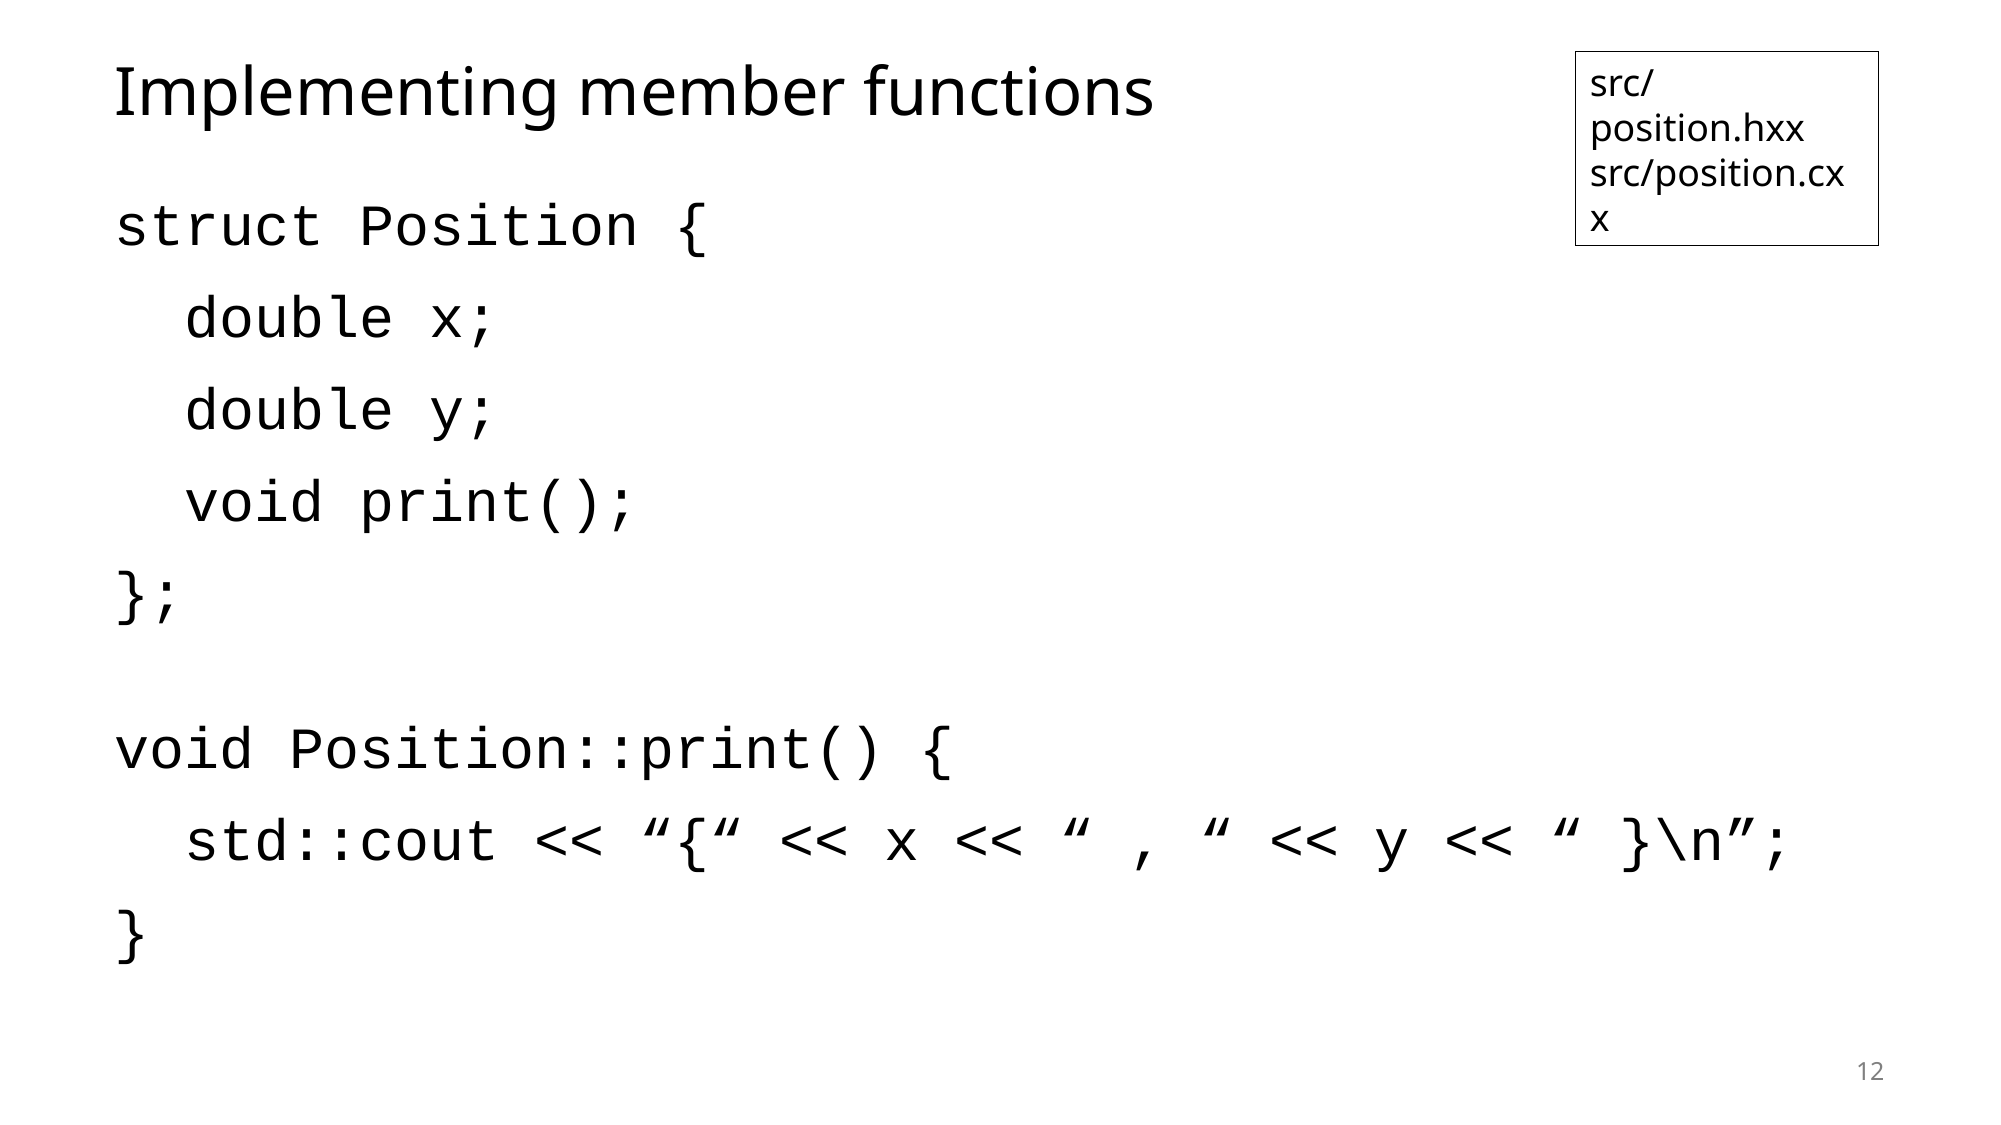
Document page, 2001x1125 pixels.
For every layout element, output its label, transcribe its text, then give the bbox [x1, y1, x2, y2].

title Implementing member functions [99, 37, 1900, 150]
list struct Position { double x; double y; void print(); }; void Position::print() { std::cout << “{“ << x << “ , “ << y << “ }\n”; } [99, 187, 1900, 1013]
slide_number 12 [1749, 1042, 1900, 1103]
text_box src/position.hxx src/position.cxx [1575, 51, 1879, 246]
